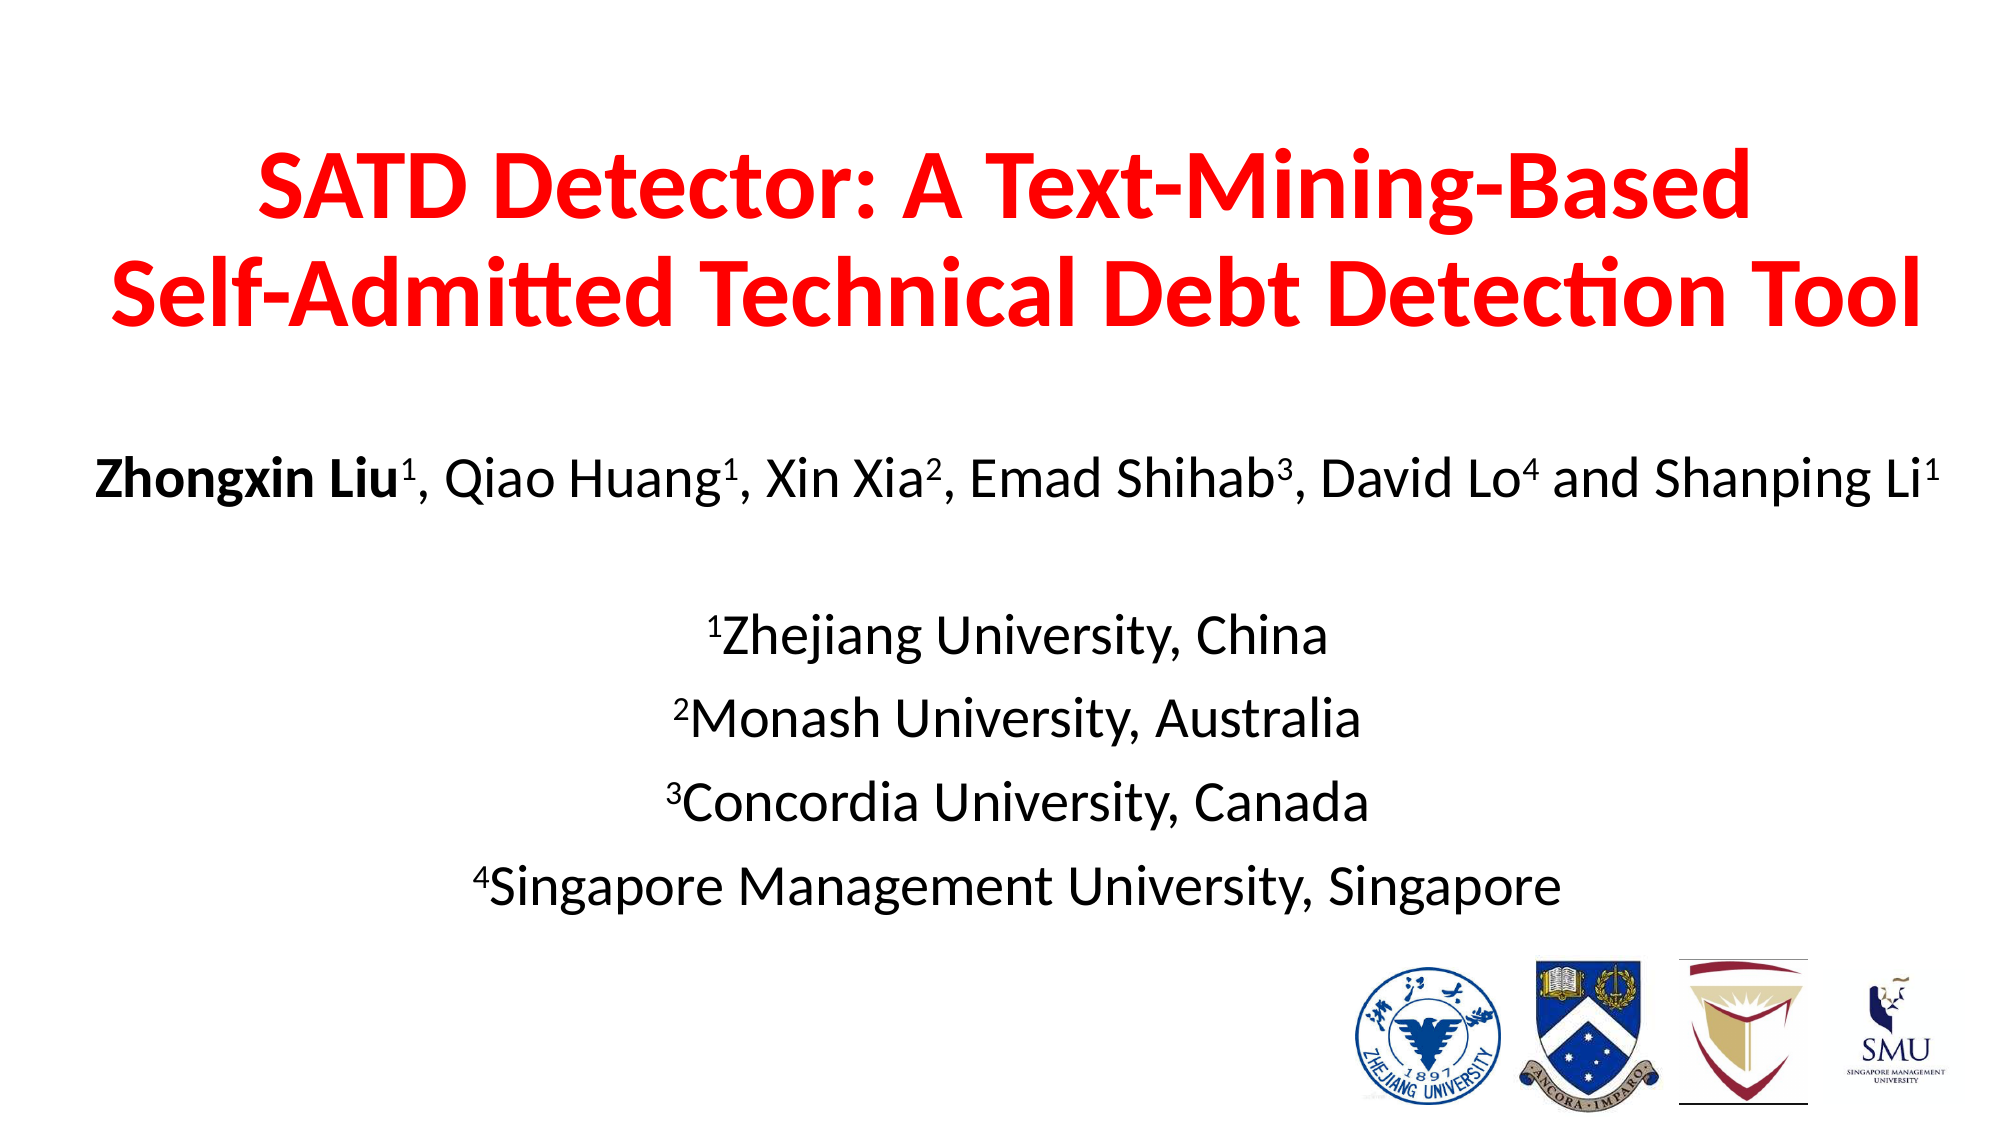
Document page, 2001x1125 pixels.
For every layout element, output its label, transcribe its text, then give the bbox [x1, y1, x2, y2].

text_box Zhongxin Liu1, Qiao Huang1, Xin Xia2, Emad Shihab3, David Lo4 and Shanping Li1 1Zhejiang University, China 2Monash University, Australia 3Concordia University, Canada 4Singapore Management University, Singapore [56, 440, 1979, 952]
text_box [1355, 955, 1965, 1117]
title SATD Detector: A Text-Mining-Based Self-Admitted Technical Debt Detection Tool [56, 94, 1979, 356]
